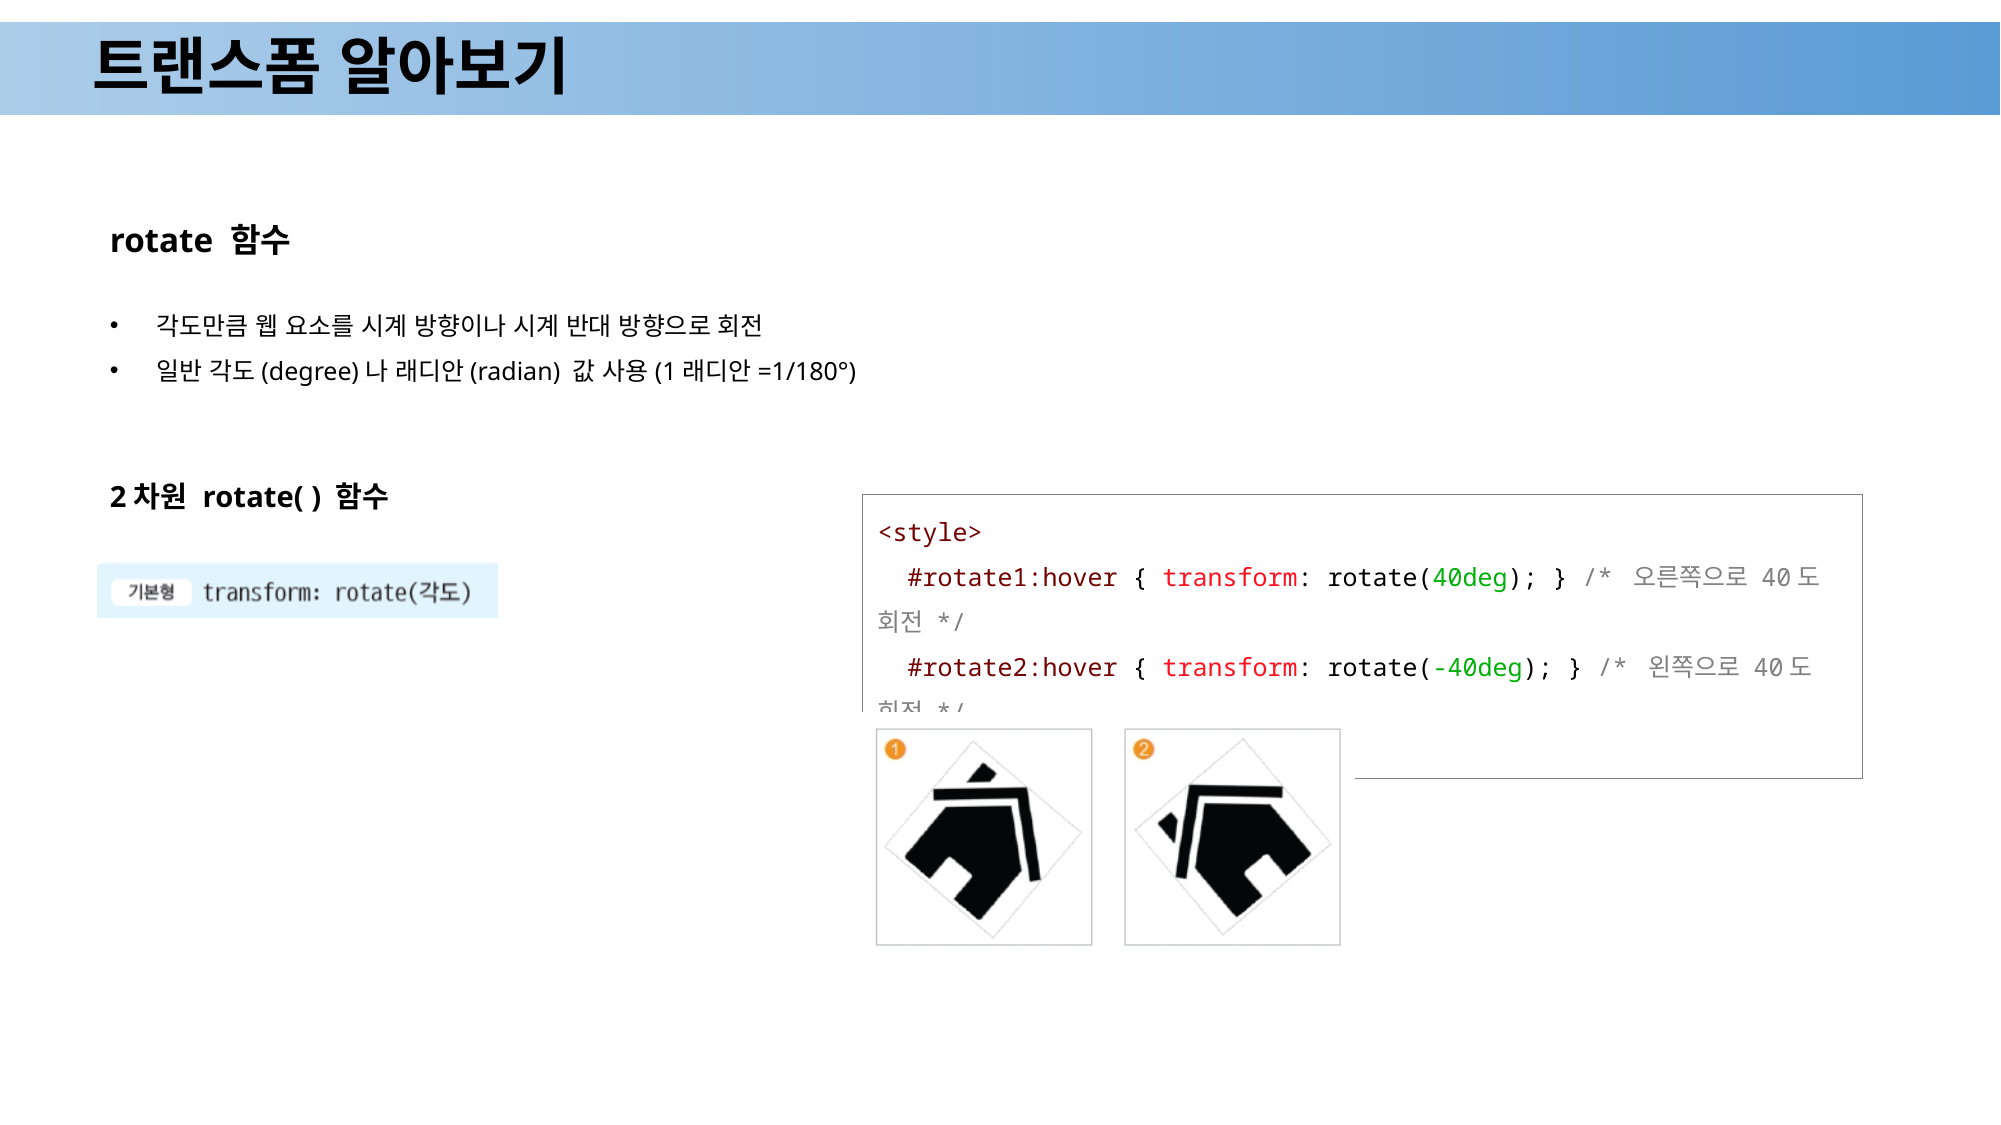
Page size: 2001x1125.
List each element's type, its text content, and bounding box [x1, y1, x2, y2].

text_box <style> #rotate1:hover { transform: rotate(40deg); } /* 오른쪽으로 40도 회전 */ #rotate2:hover { transform: rotate(-40deg); } /* 왼쪽으로 40도 회전 */ </style> [862, 494, 1863, 779]
text_box 2차원 rotate( ) 함수 [94, 470, 638, 521]
text_box 각도만큼 웹 요소를 시계 방향이나 시계 반대 방향으로 회전 일반 각도(degree)나 래디안(radian) 값 사용(1래디안=1/180°) [94, 287, 1026, 393]
text_box rotate 함수 [94, 211, 638, 267]
picture [862, 712, 1355, 956]
title 트랜스폼 알아보기 [77, 22, 1569, 116]
picture [97, 562, 498, 618]
